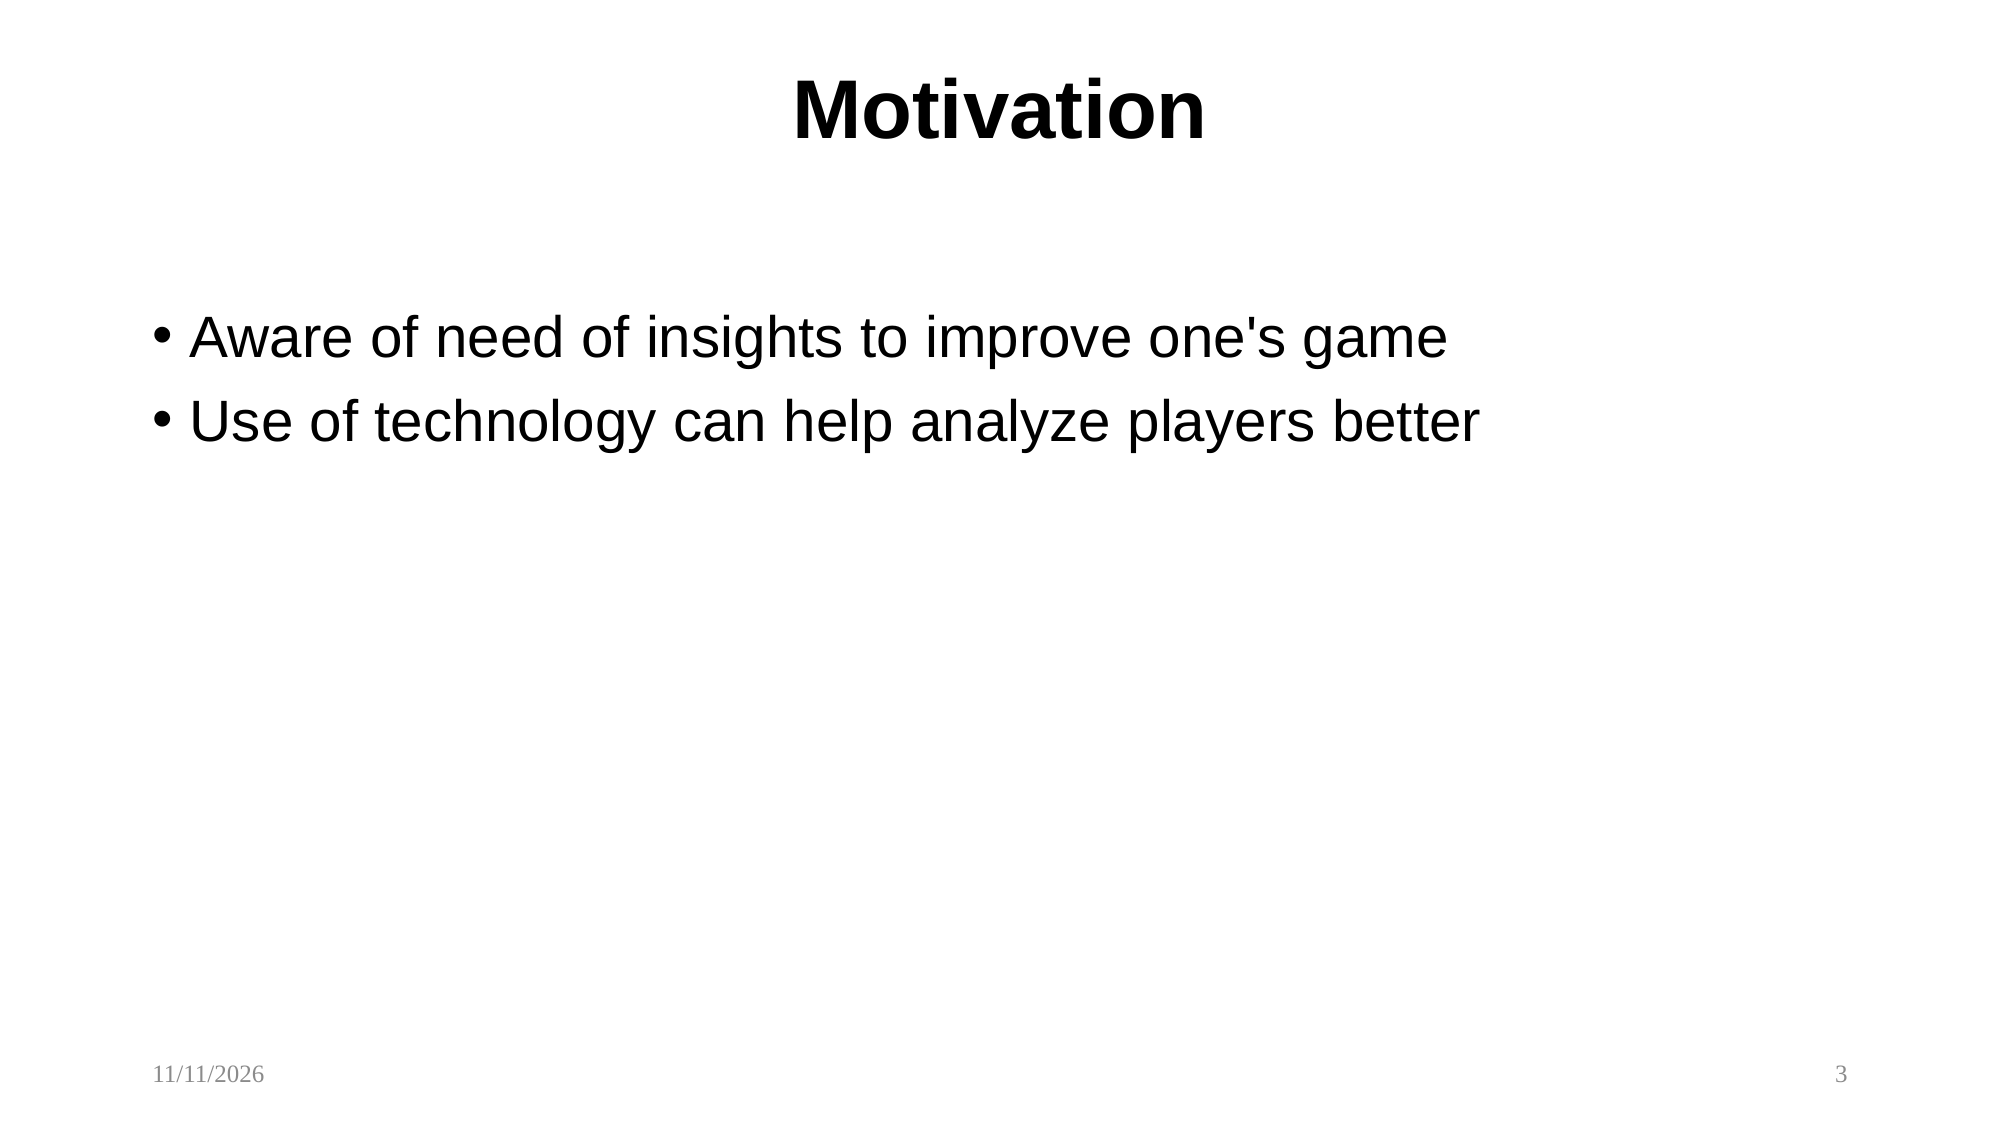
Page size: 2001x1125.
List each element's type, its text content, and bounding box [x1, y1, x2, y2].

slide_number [137, 1042, 588, 1103]
slide_number 3 [1412, 1042, 1863, 1103]
title Motivation [137, 3, 1863, 221]
list Aware of need of insights to improve one's game Use of technology can help analyze players better [137, 299, 1863, 1014]
